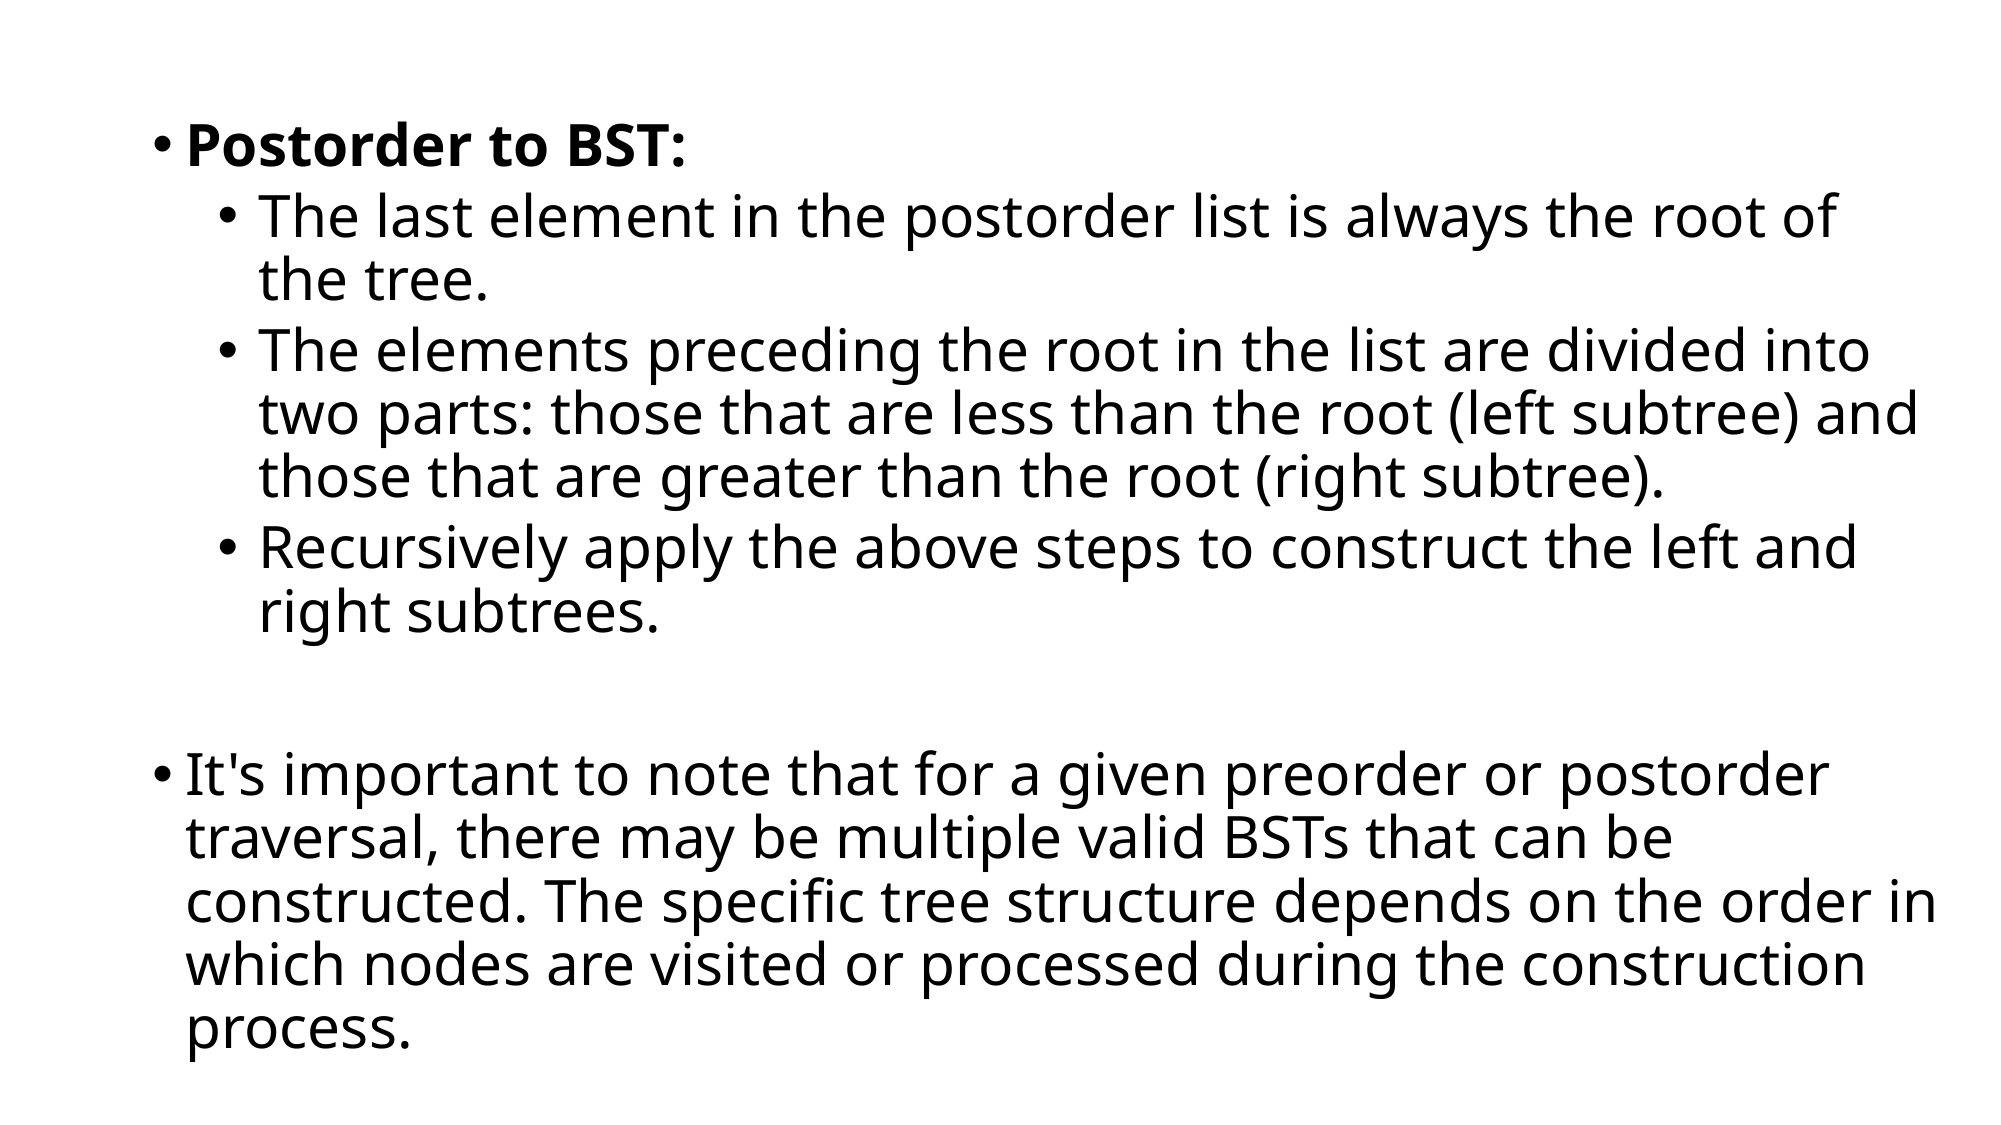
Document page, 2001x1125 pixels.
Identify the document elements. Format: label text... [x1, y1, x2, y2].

list Postorder to BST: The last element in the postorder list is always the root of the tree. The elements preceding the root in the list are divided into two parts: those that are less than the root (left subtree) and those that are greater than the root (right subtree). Recursively apply the above steps to construct the left and right subtrees. It's important to note that for a given preorder or postorder traversal, there may be multiple valid BSTs that can be constructed. The specific tree structure depends on the order in which nodes are visited or processed during the construction process. [137, 108, 1959, 1092]
